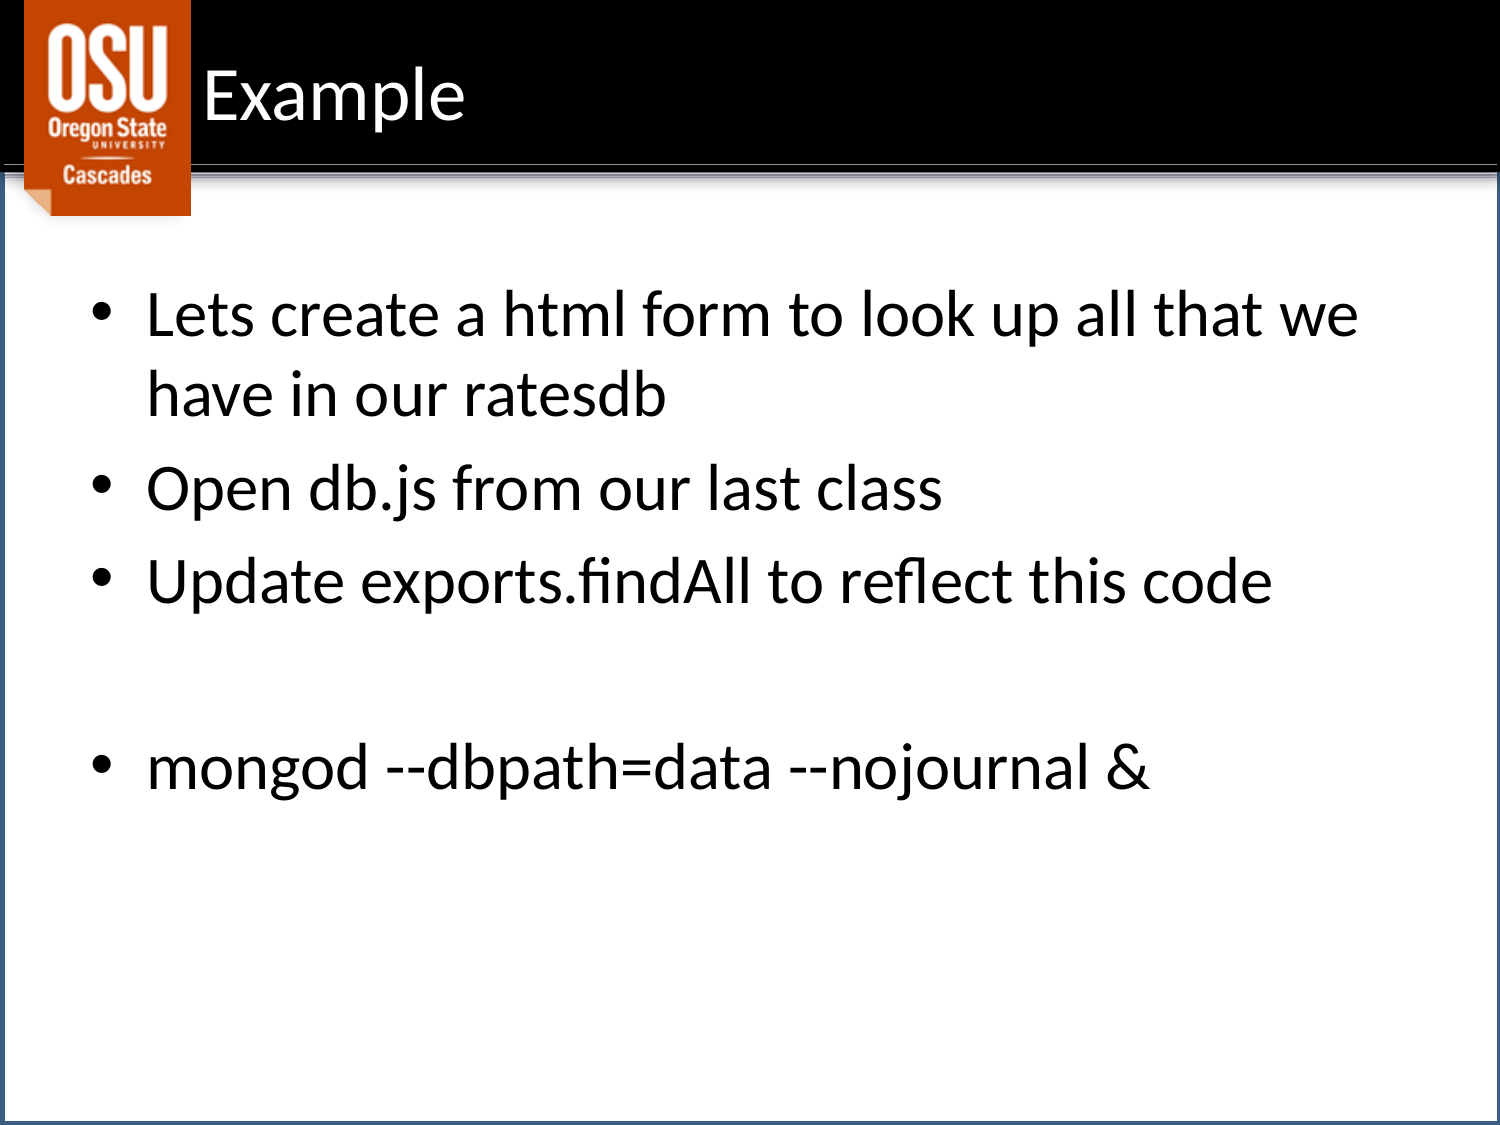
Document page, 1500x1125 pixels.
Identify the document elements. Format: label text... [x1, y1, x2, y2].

title Example [187, 0, 1425, 184]
picture [0, 0, 1500, 1125]
list Lets create a html form to look up all that we have in our ratesdb Open db.js from our last class Update exports.findAll to reflect this code mongod --dbpath=data --nojournal & [75, 262, 1425, 1005]
